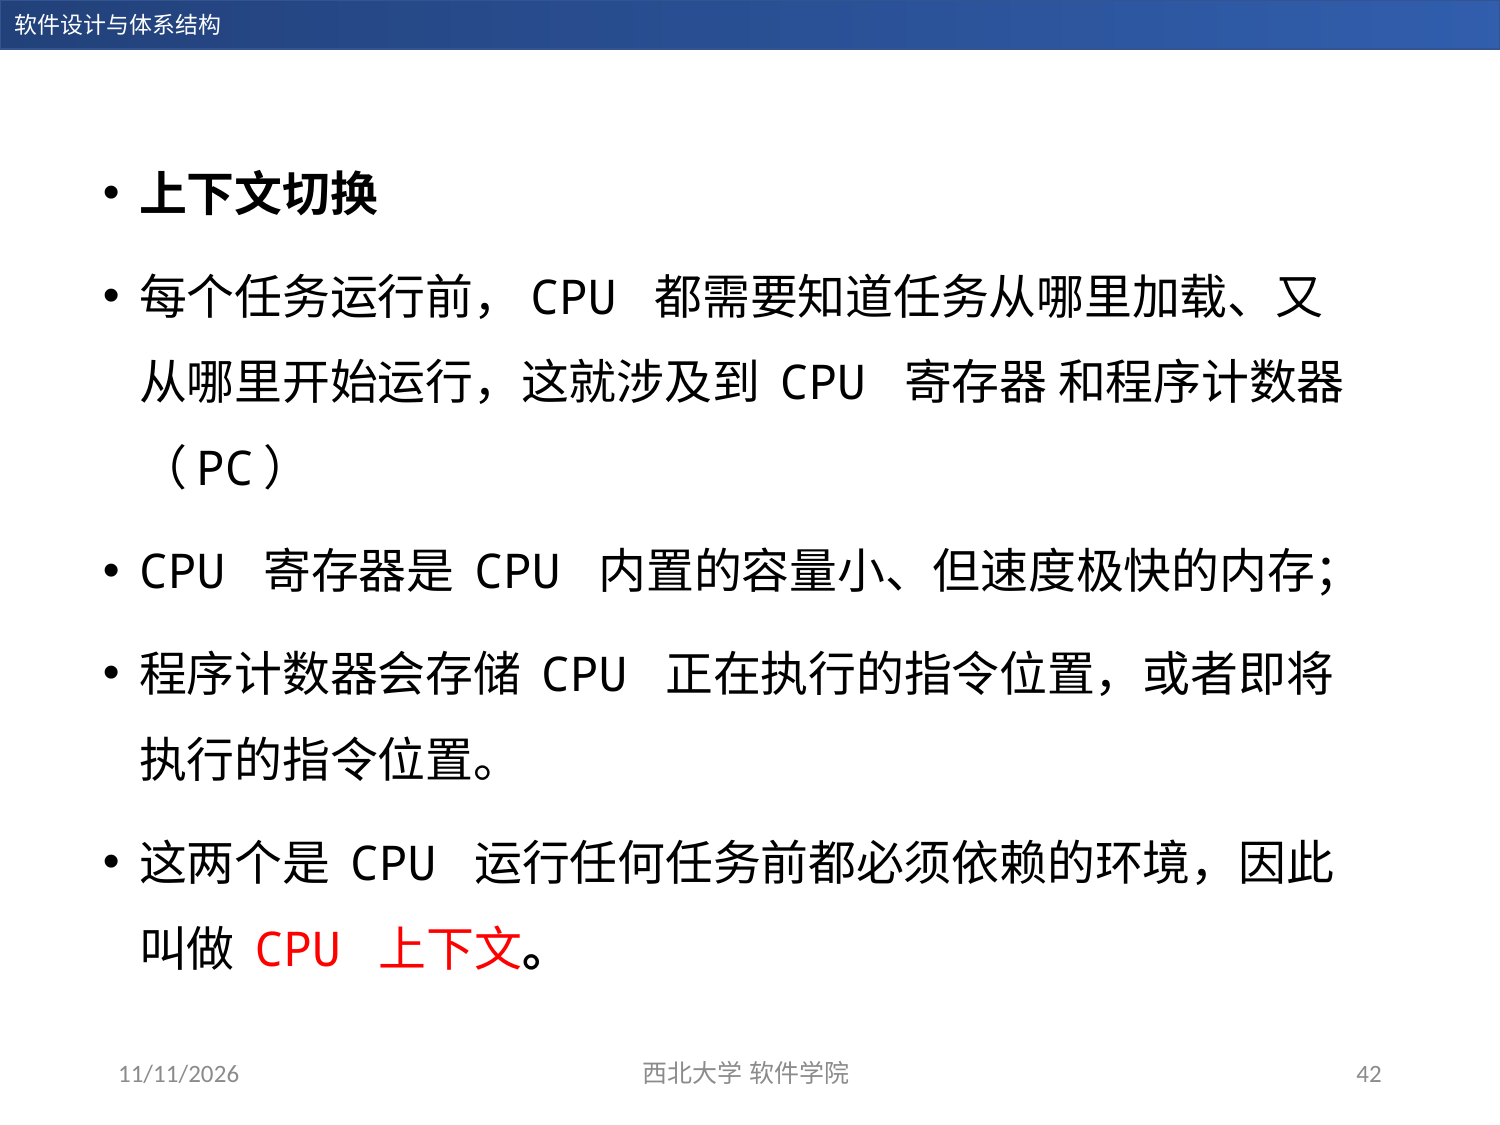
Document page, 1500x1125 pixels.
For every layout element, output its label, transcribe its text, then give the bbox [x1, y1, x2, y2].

list 上下文切换 每个任务运行前，CPU 都需要知道任务从哪里加载、又从哪里开始运行，这就涉及到 CPU 寄存器 和程序计数器（PC） CPU 寄存器是 CPU 内置的容量小、但速度极快的内存； 程序计数器会存储 CPU 正在执行的指令位置，或者即将执行的指令位置。 这两个是 CPU 运行任何任务前都必须依赖的环境，因此叫做 CPU 上下文。 [87, 127, 1382, 998]
slide_number 42 [1059, 1042, 1397, 1103]
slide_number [103, 1042, 441, 1103]
footer 西北大学 软件学院 [496, 1042, 1004, 1103]
